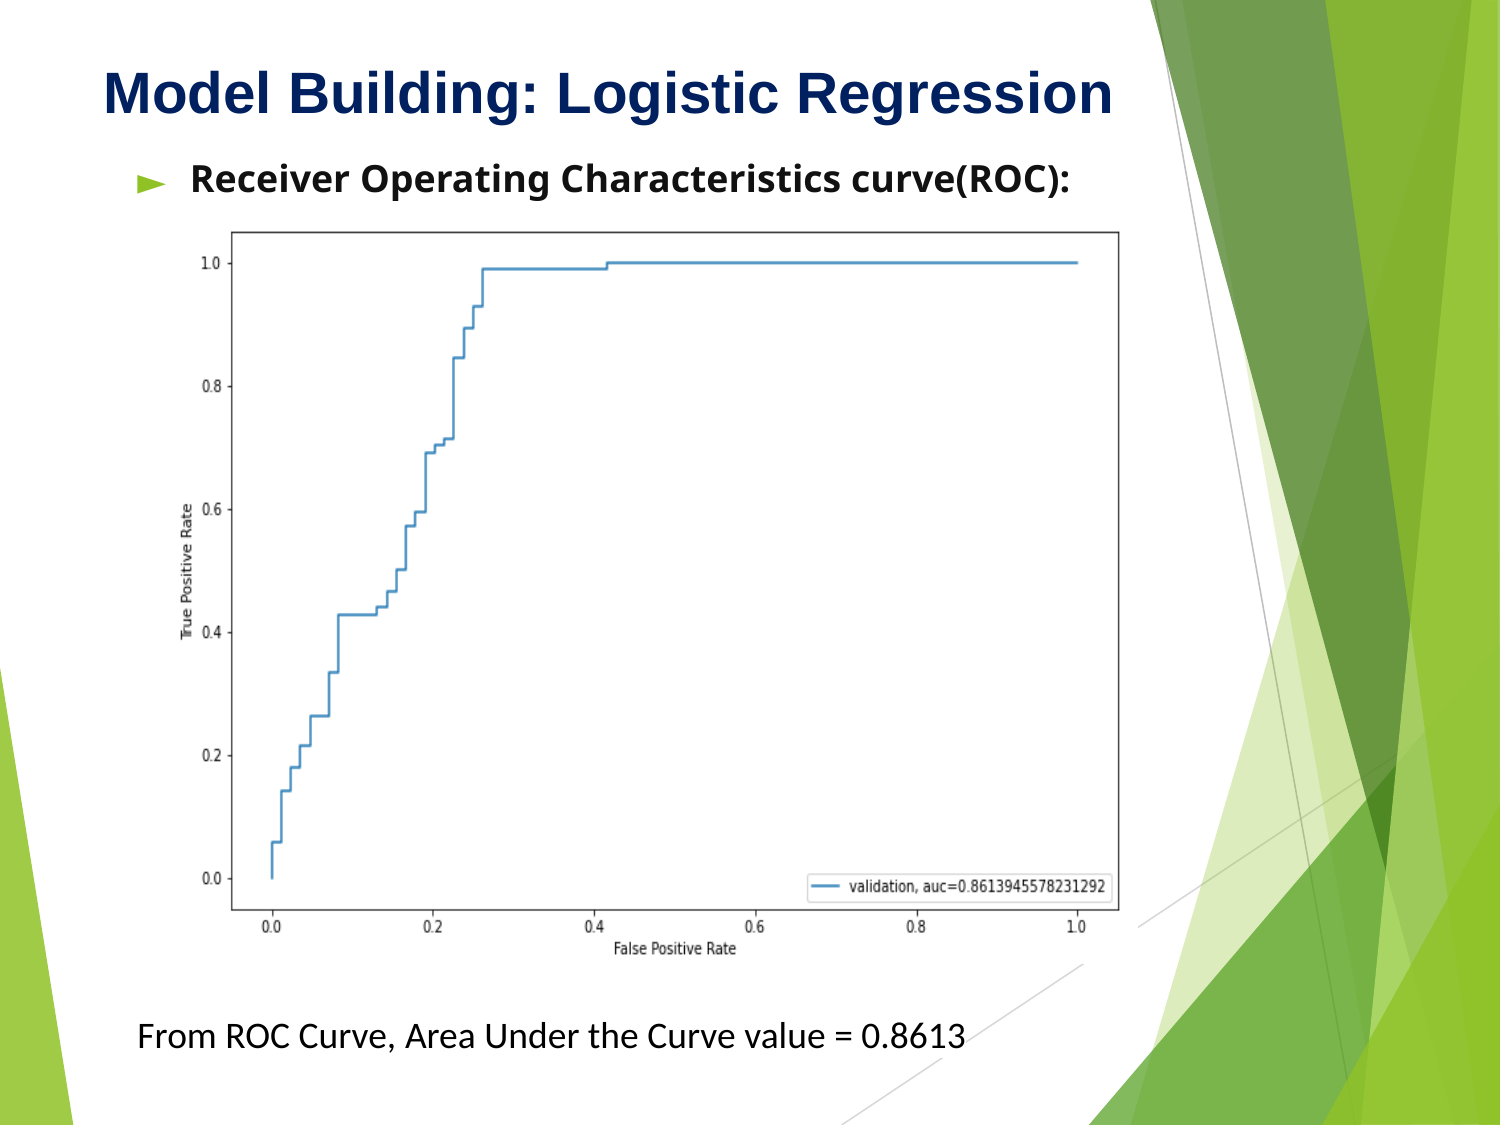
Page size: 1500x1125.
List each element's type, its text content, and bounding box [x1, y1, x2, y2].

title Model Building: Logistic Regression [72, 48, 1198, 150]
picture [172, 221, 1139, 964]
list Receiver Operating Characteristics curve(ROC): From ROC Curve, Area Under the Curve value = 0.8613 [99, 147, 1286, 1101]
